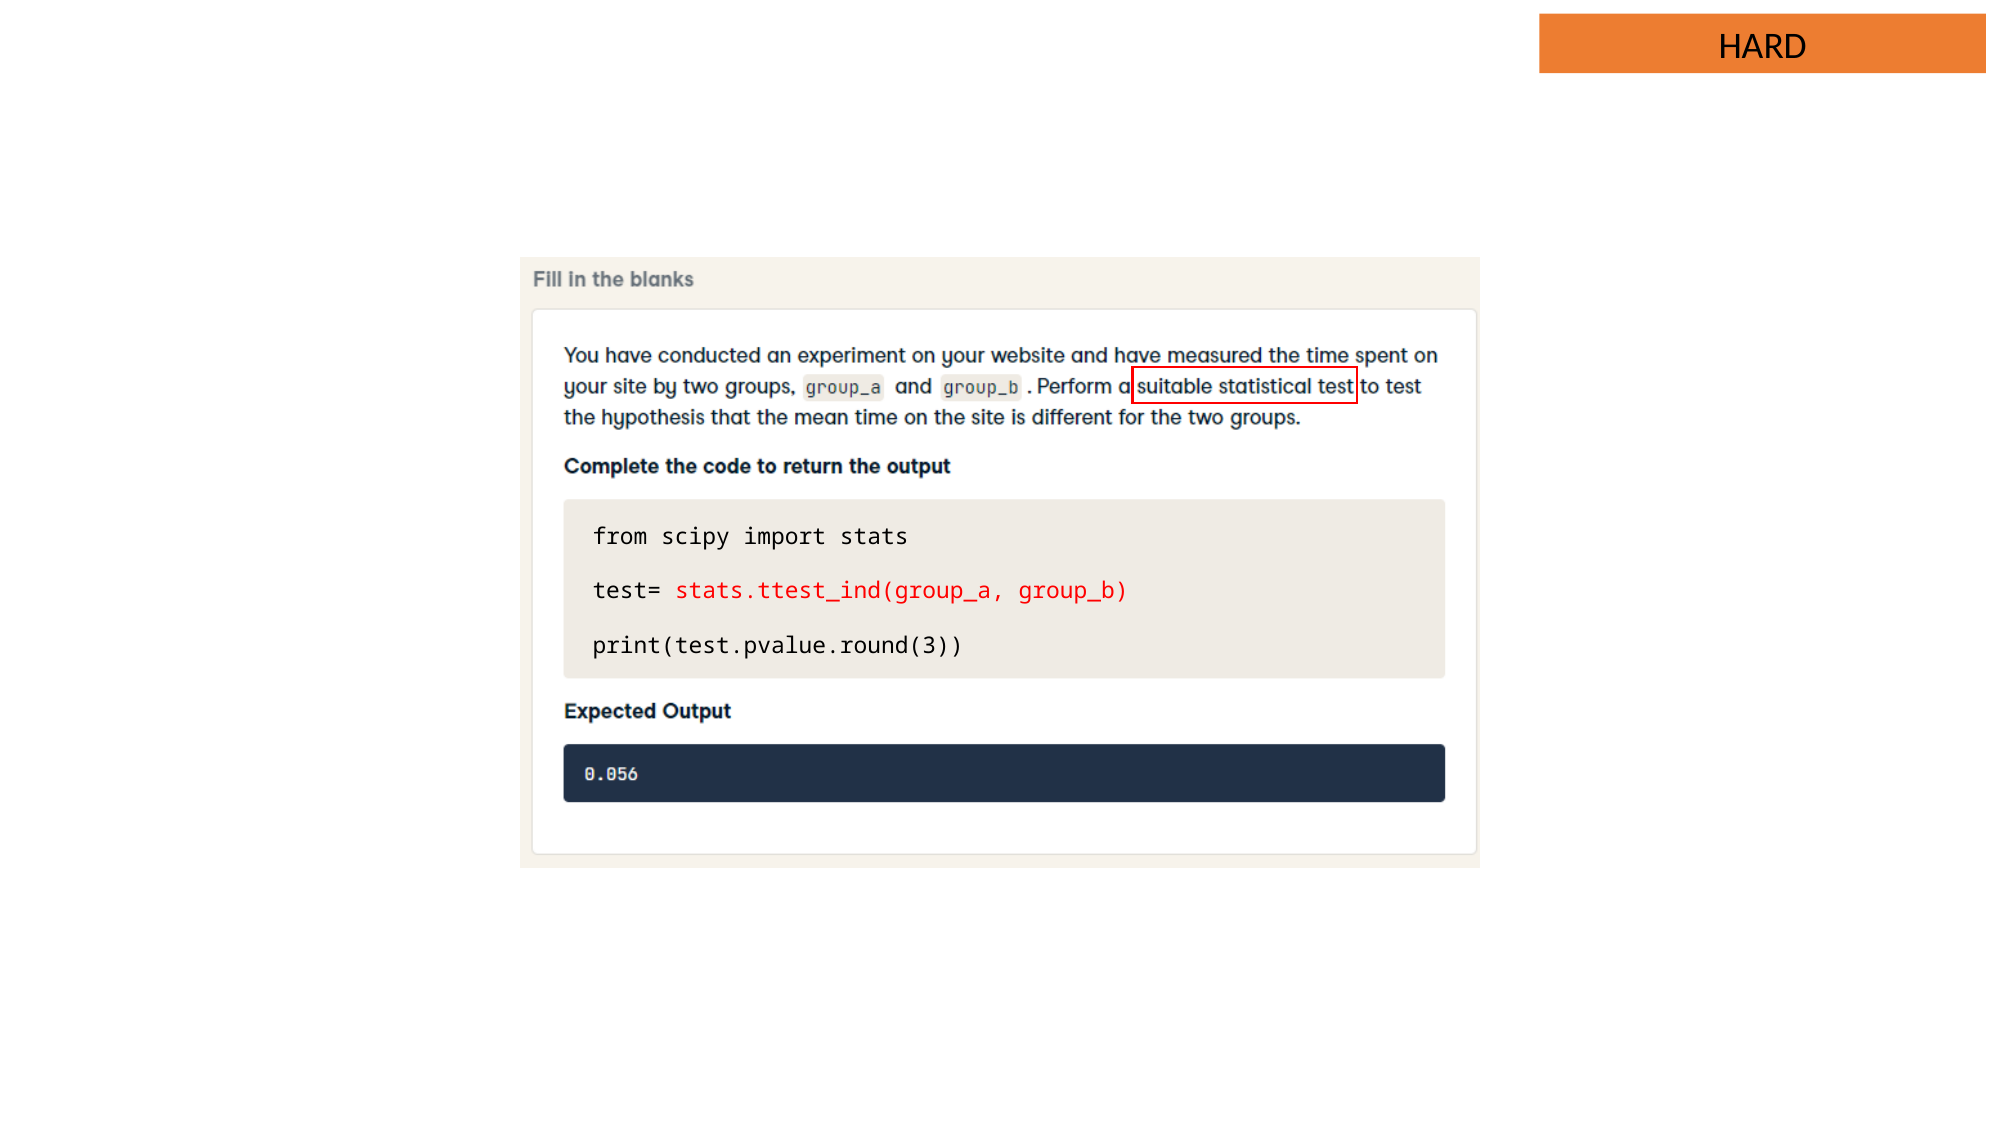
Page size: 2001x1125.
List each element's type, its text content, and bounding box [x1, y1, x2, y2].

text_box HARD [1539, 13, 1986, 74]
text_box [520, 257, 1480, 868]
